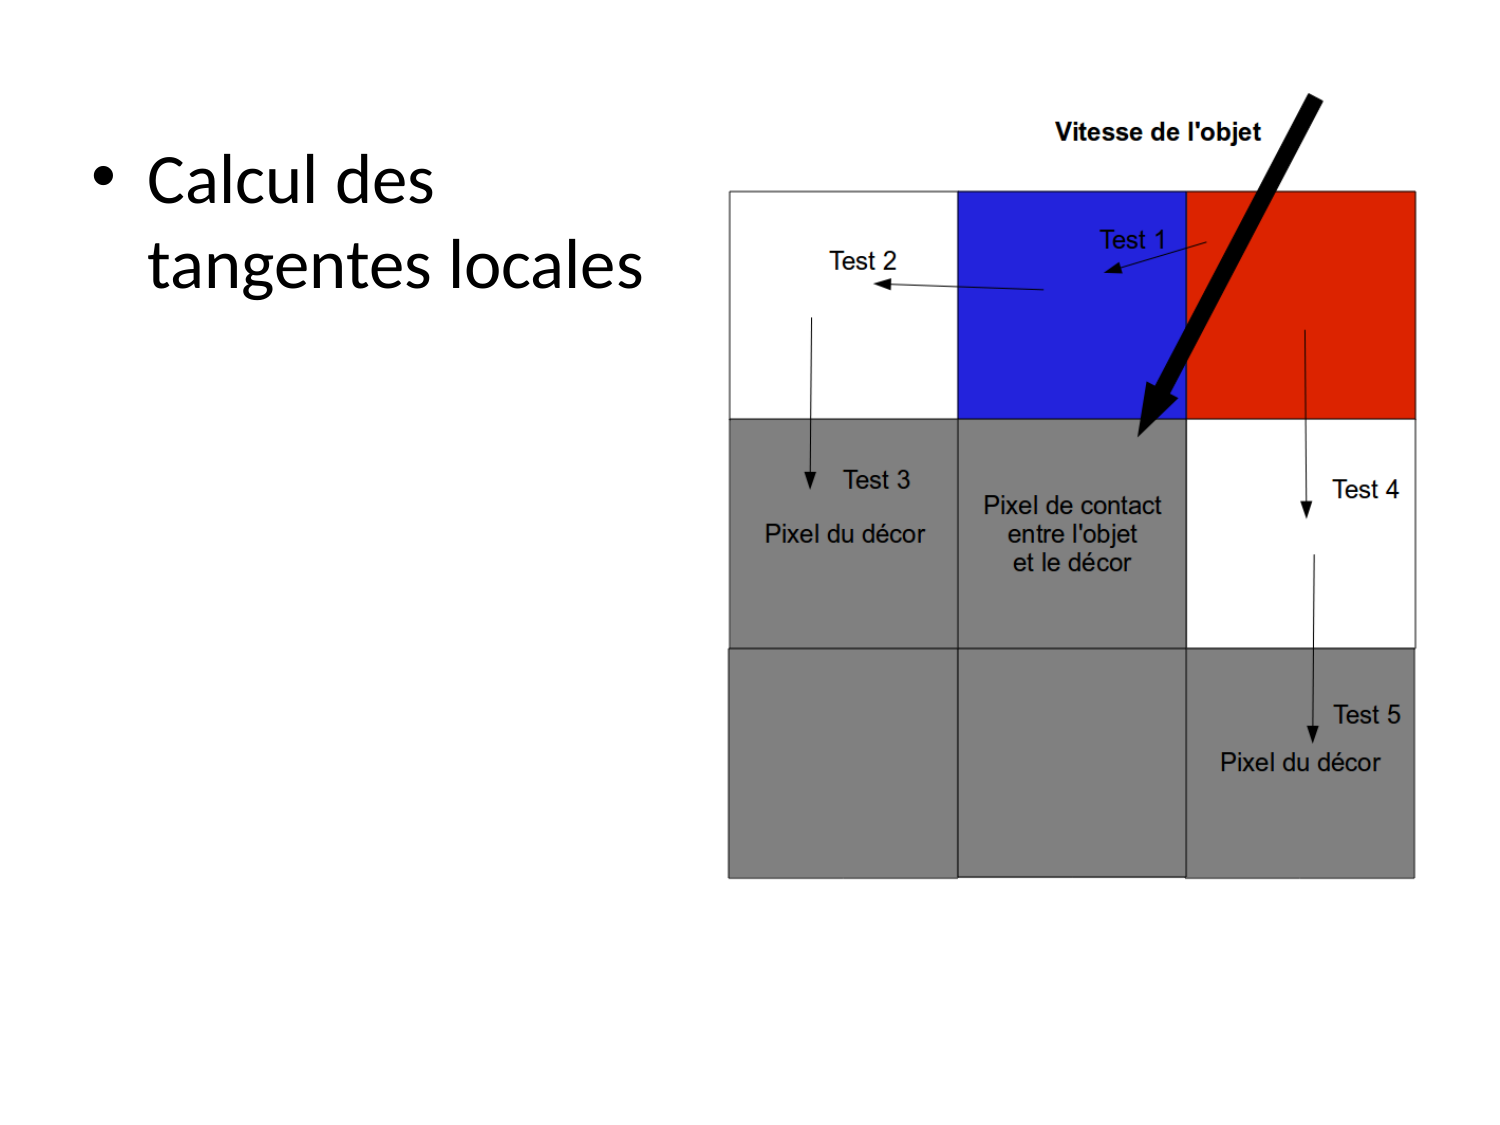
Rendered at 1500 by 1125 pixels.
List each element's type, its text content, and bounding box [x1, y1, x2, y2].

list Calcul des tangentes locales [76, 125, 655, 237]
picture [660, 0, 1500, 1125]
